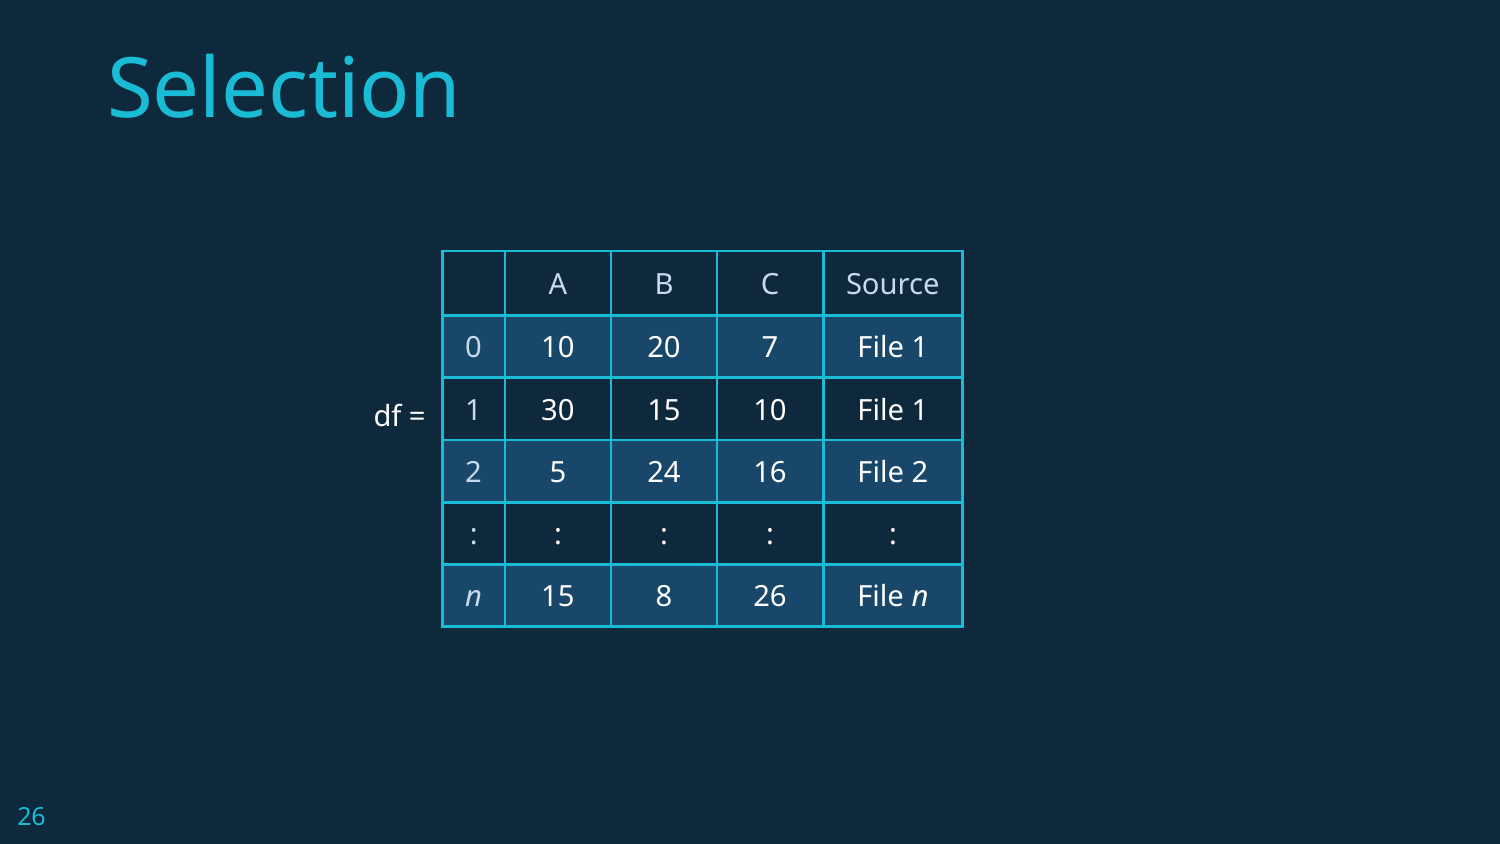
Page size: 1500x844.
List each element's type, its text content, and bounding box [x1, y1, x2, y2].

table_cell File 1 [825, 317, 961, 376]
table_header C [718, 252, 822, 314]
table_cell 20 [612, 317, 716, 376]
table_cell 30 [506, 379, 610, 439]
title Selection [92, 43, 1399, 149]
table_cell File 2 [825, 441, 961, 501]
table_cell : [506, 504, 610, 563]
table_cell : [444, 516, 504, 563]
table_cell 24 [612, 441, 716, 501]
table_cell : [612, 504, 716, 563]
table_cell 10 [718, 379, 822, 439]
table_header [444, 252, 504, 314]
table_cell 16 [718, 441, 822, 501]
table_cell : [825, 504, 961, 563]
table_cell 7 [718, 317, 822, 376]
table_cell File n [825, 566, 961, 625]
table_cell 10 [506, 317, 610, 376]
table_cell 15 [612, 379, 716, 439]
table_cell 8 [612, 566, 716, 625]
table_header A [506, 252, 610, 314]
table_cell File 1 [825, 379, 961, 439]
table_cell n [444, 566, 504, 625]
slide_number ‹#› [2, 785, 93, 844]
table_cell 0 [444, 317, 504, 376]
table_cell 26 [718, 566, 822, 625]
table_cell 5 [605, 441, 610, 501]
table_header Source [825, 252, 961, 314]
table_header B [612, 252, 716, 314]
text_box df = [358, 382, 605, 516]
table_cell 15 [506, 566, 610, 625]
table_cell : [718, 504, 822, 563]
